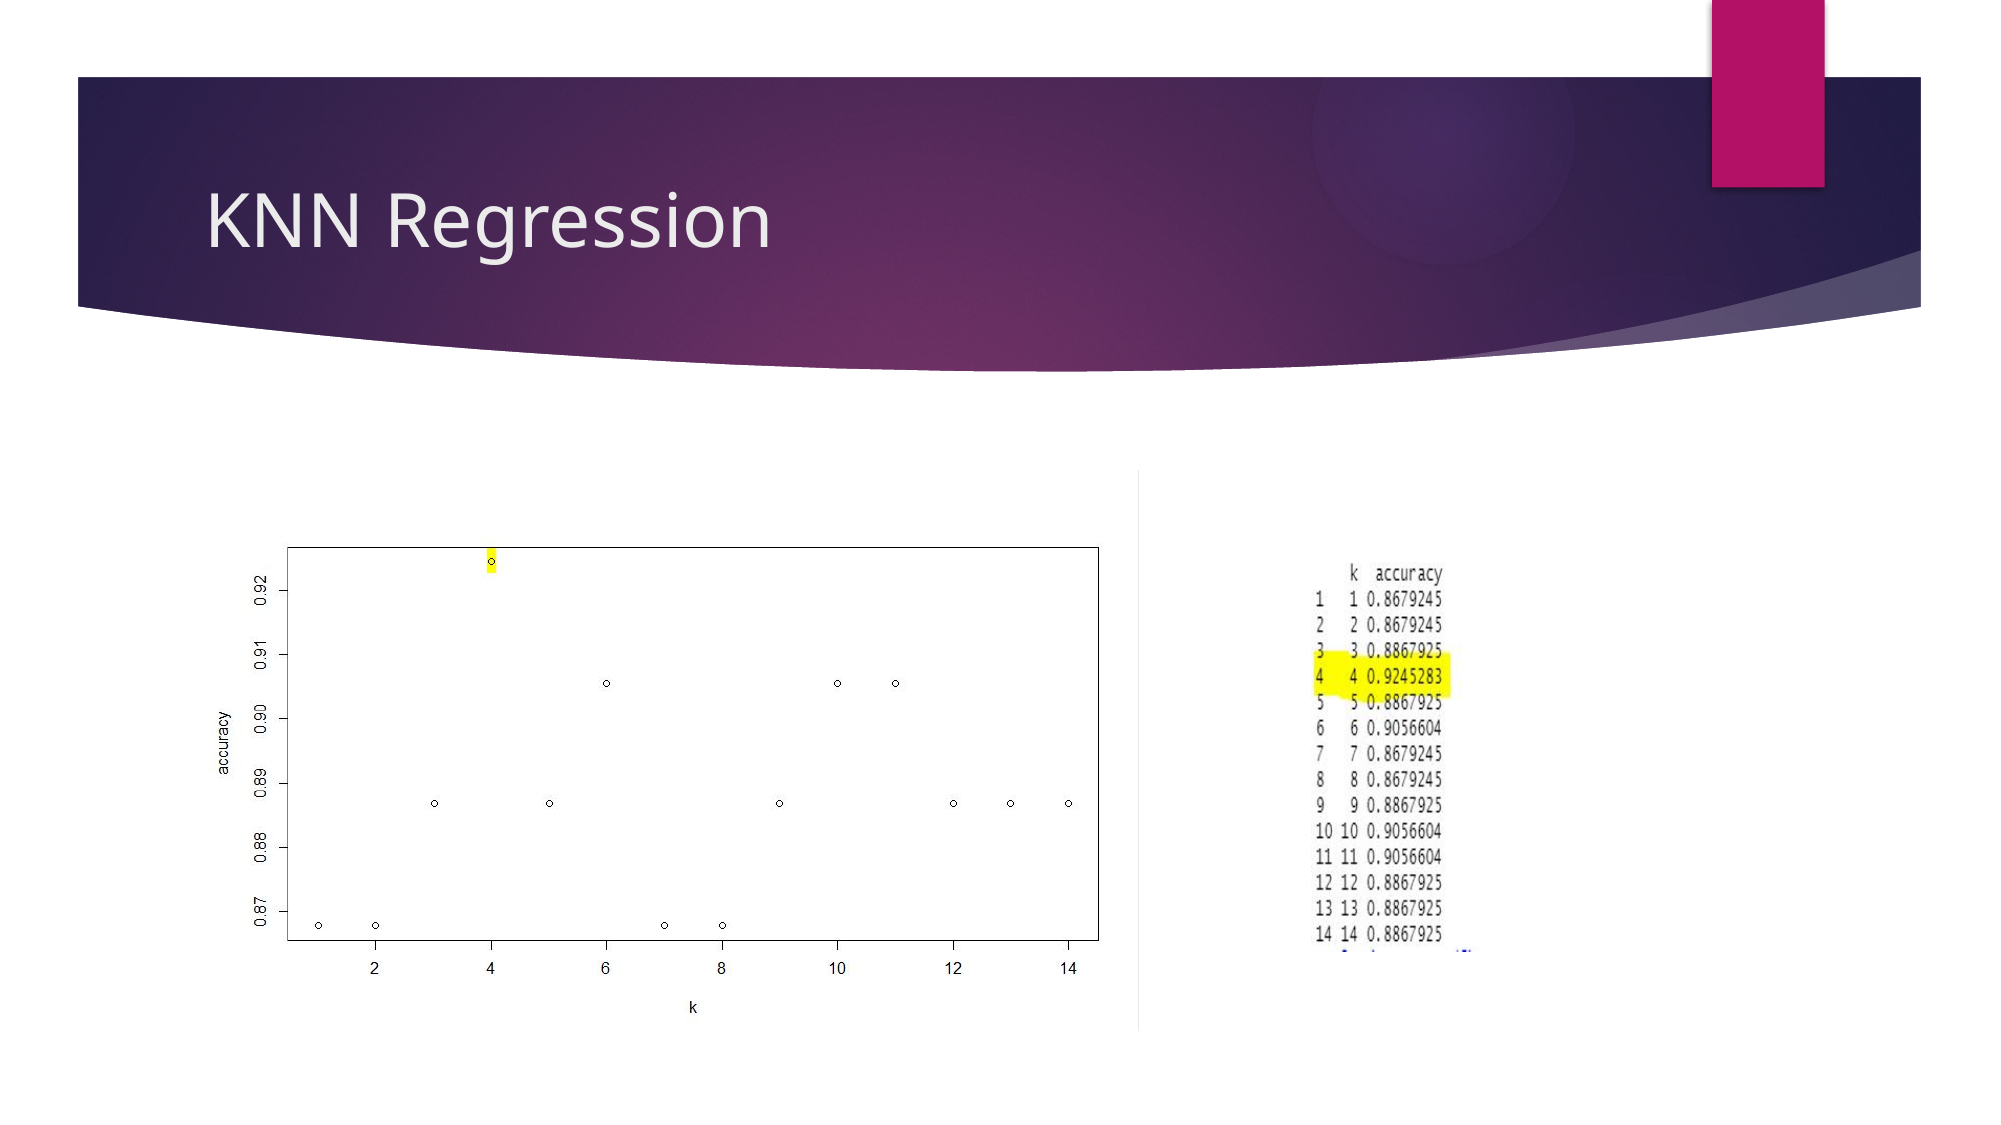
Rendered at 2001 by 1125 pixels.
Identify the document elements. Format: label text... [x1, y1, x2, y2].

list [210, 470, 1140, 1032]
picture [1311, 562, 1550, 952]
title KNN Regression [189, 159, 1627, 276]
